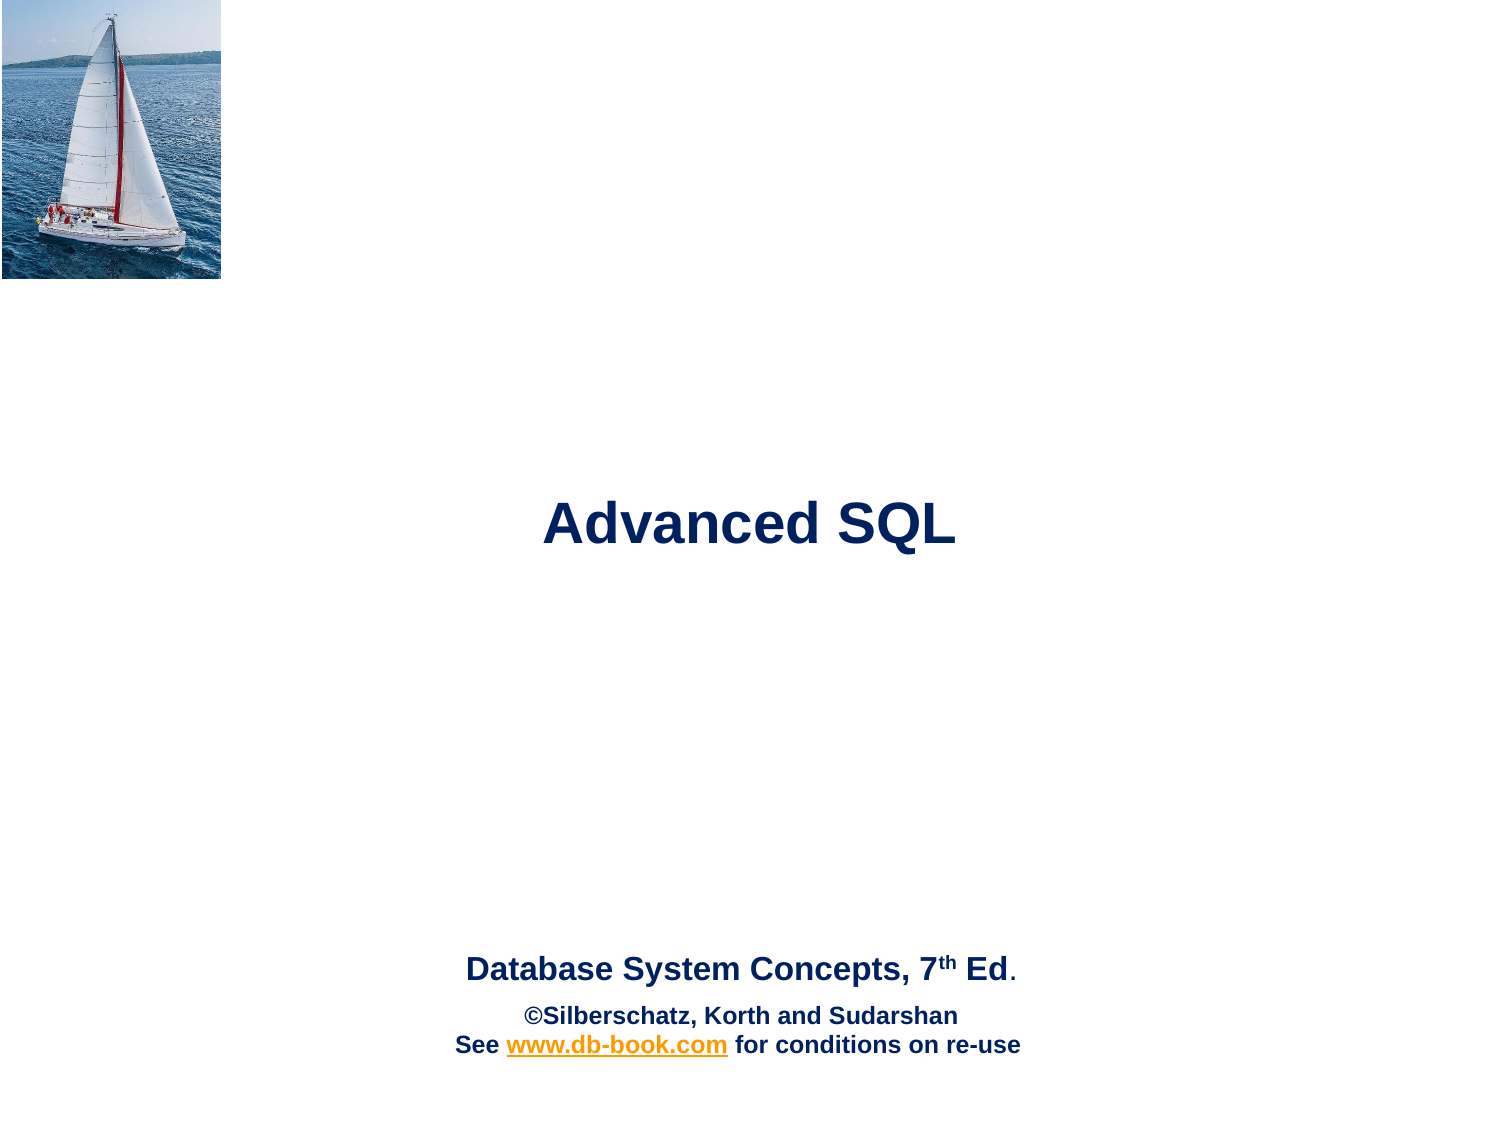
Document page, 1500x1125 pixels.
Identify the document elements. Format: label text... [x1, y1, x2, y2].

picture [2, 0, 221, 279]
title Advanced SQL [112, 374, 1388, 563]
